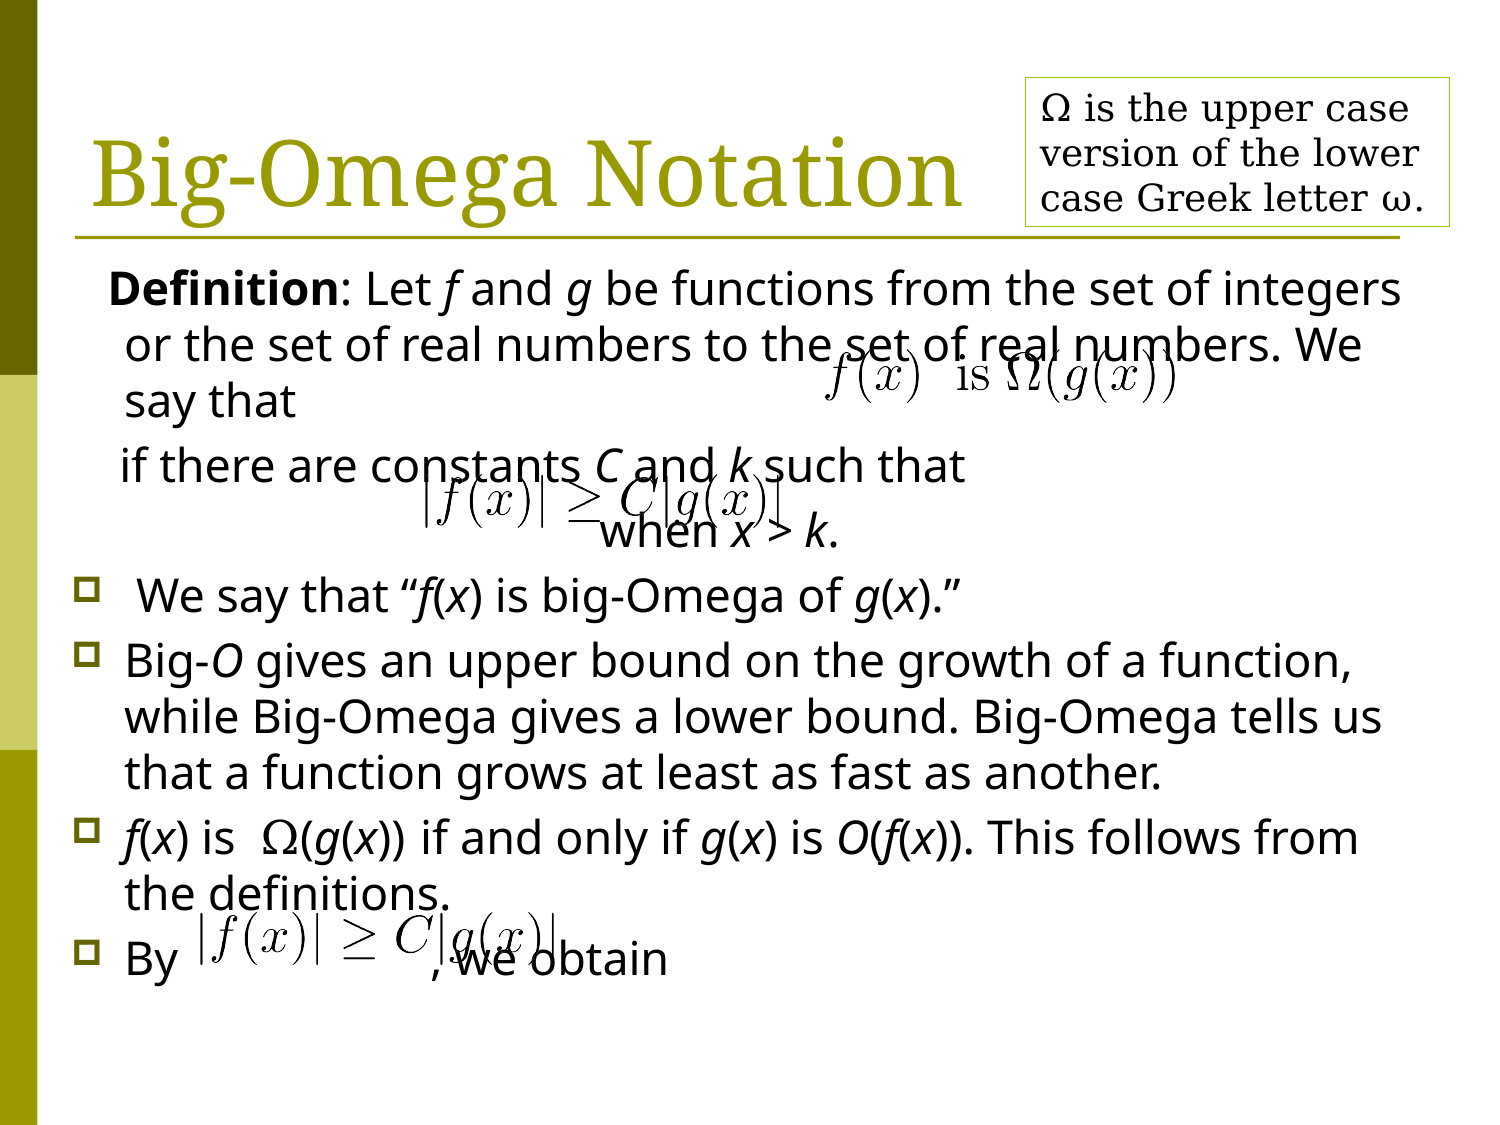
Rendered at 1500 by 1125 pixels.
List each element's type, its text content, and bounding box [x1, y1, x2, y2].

picture [424, 474, 779, 528]
picture [824, 349, 1175, 403]
picture [199, 912, 554, 965]
text_box Ω is the upper case version of the lower case Greek letter ω. [1025, 77, 1450, 227]
title Big-Omega Notation [75, 45, 1425, 233]
